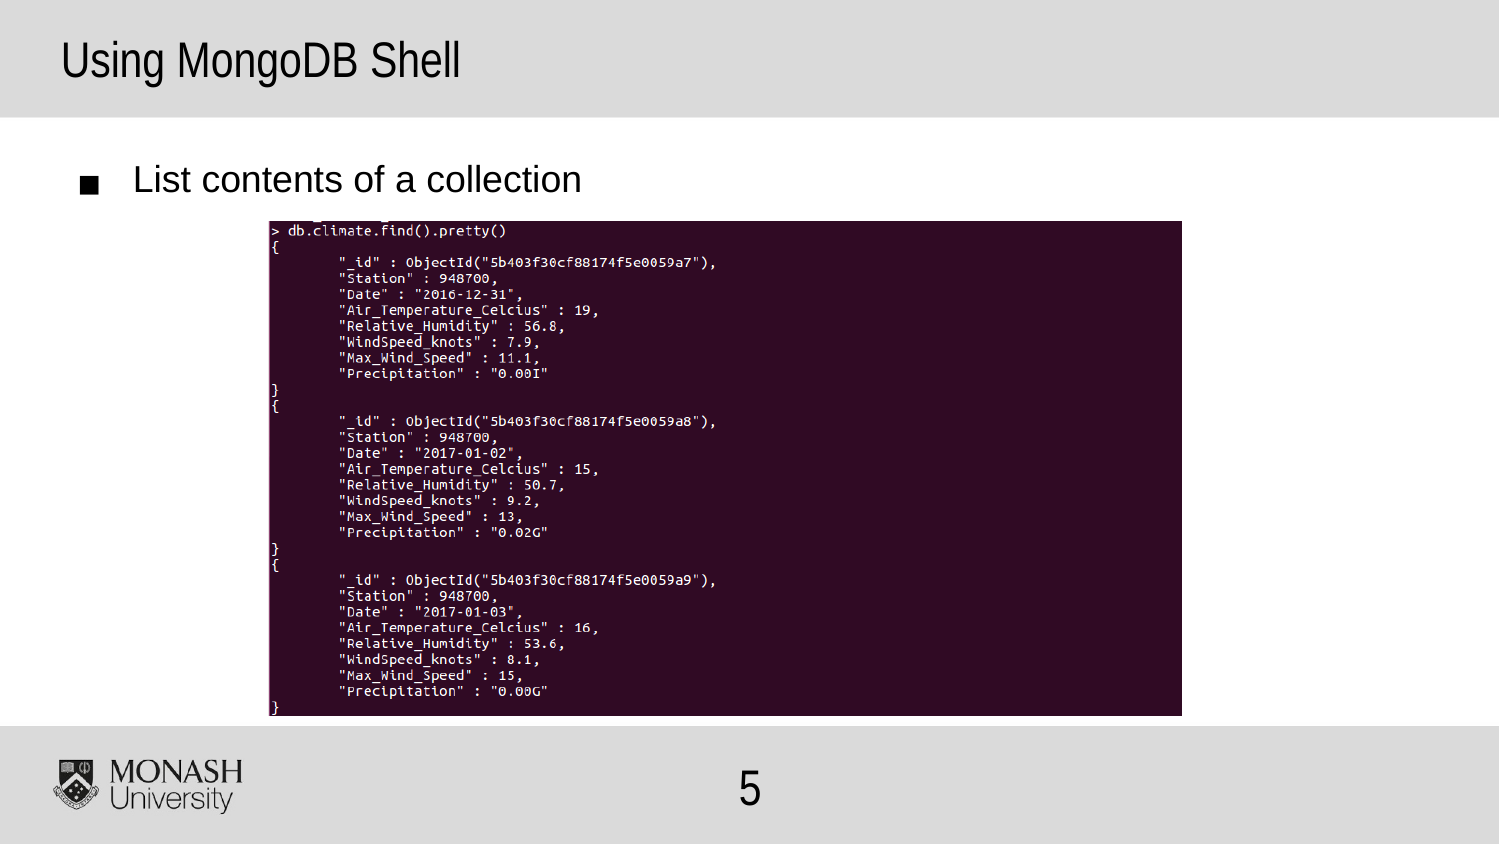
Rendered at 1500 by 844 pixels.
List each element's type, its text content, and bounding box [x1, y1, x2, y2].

list Using MongoDB Shell [45, 19, 1464, 97]
picture [268, 221, 1183, 717]
list List contents of a collection [42, 152, 1408, 844]
picture [0, 0, 1499, 844]
